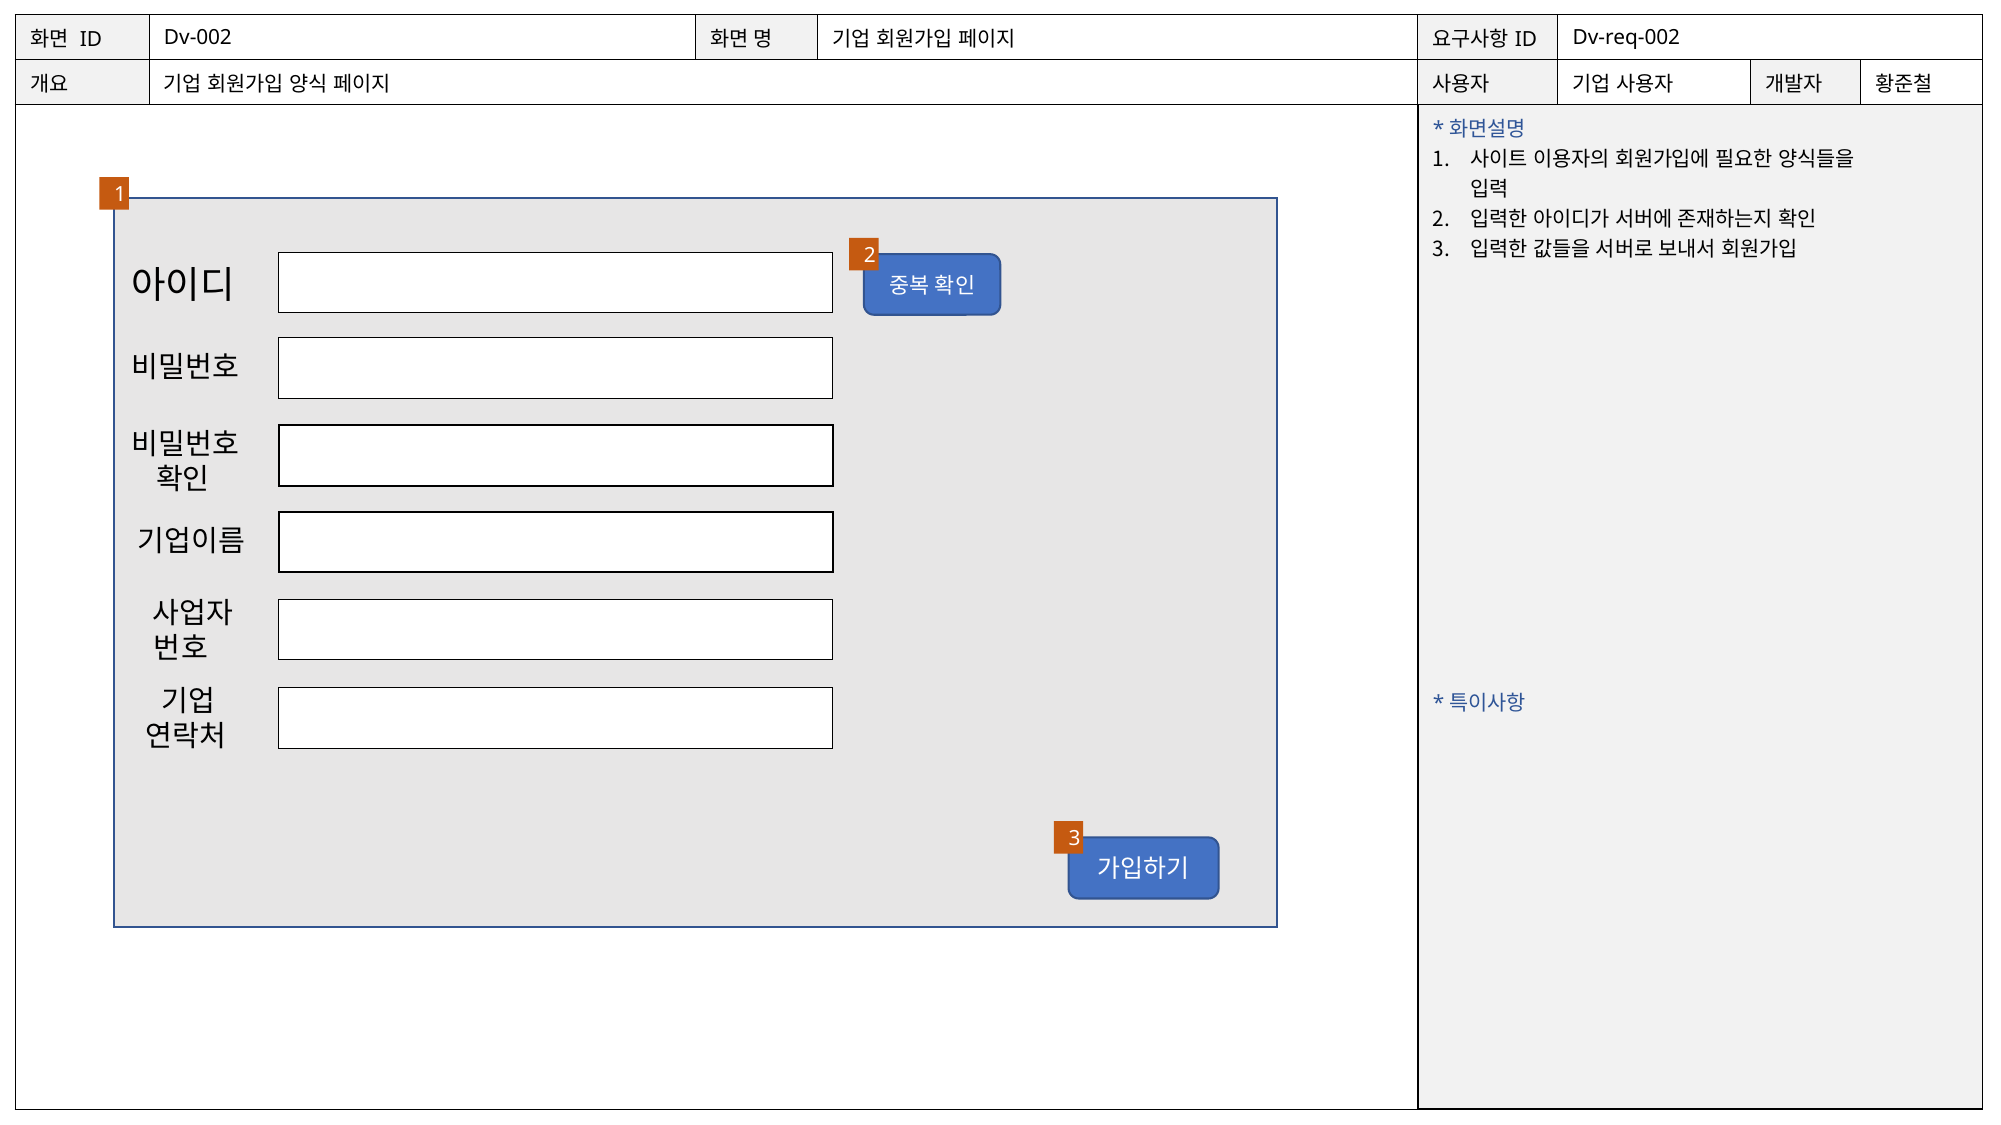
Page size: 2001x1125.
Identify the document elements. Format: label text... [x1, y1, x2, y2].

text_box 비밀번호 확인 [116, 417, 264, 503]
text_box 2 [848, 237, 880, 271]
text_box [278, 252, 833, 313]
table_cell 사용자 [1418, 60, 1557, 104]
table_cell 기업 회원가입 양식 페이지 [150, 60, 1417, 104]
text_box 중복 확인 [862, 253, 1002, 316]
text_box 비밀번호 [116, 341, 264, 392]
table_cell 황준철 [1861, 60, 1982, 104]
table_header 화면 명 [696, 15, 817, 59]
text_box [278, 599, 833, 660]
table_header Dv-002 [150, 15, 695, 59]
text_box 가입하기 [1067, 836, 1220, 900]
table_cell 개발자 [1751, 60, 1860, 104]
text_box [278, 337, 833, 399]
table_cell *화면설명 사이트 이용자의 회원가입에 필요한 양식들을 입력 입력한 아이디가 서버에 존재하는지 확인 입력한 값들을 서버로 보내서 회원가입 *특이사항 [1419, 105, 1982, 1108]
table_header Dv-req-002 [1558, 15, 1982, 59]
text_box 기업이름 [122, 515, 271, 566]
text_box [278, 511, 834, 573]
table_header 기업 회원가입 페이지 [818, 15, 1417, 59]
text_box 3 [1053, 820, 1084, 855]
text_box 1 [98, 176, 130, 211]
text_box [278, 424, 834, 487]
text_box 아이디 [116, 254, 264, 314]
text_box [113, 197, 1278, 928]
table_header 화면 ID [16, 15, 149, 59]
table_cell 기업 사용자 [1558, 60, 1750, 104]
table_cell 개요 [16, 60, 149, 104]
table_header 요구사항ID [1418, 15, 1557, 59]
text_box [278, 687, 833, 749]
table_cell [16, 105, 1417, 1109]
text_box 기업 연락처 [122, 674, 271, 760]
text_box 사업자 번호 [122, 586, 271, 672]
